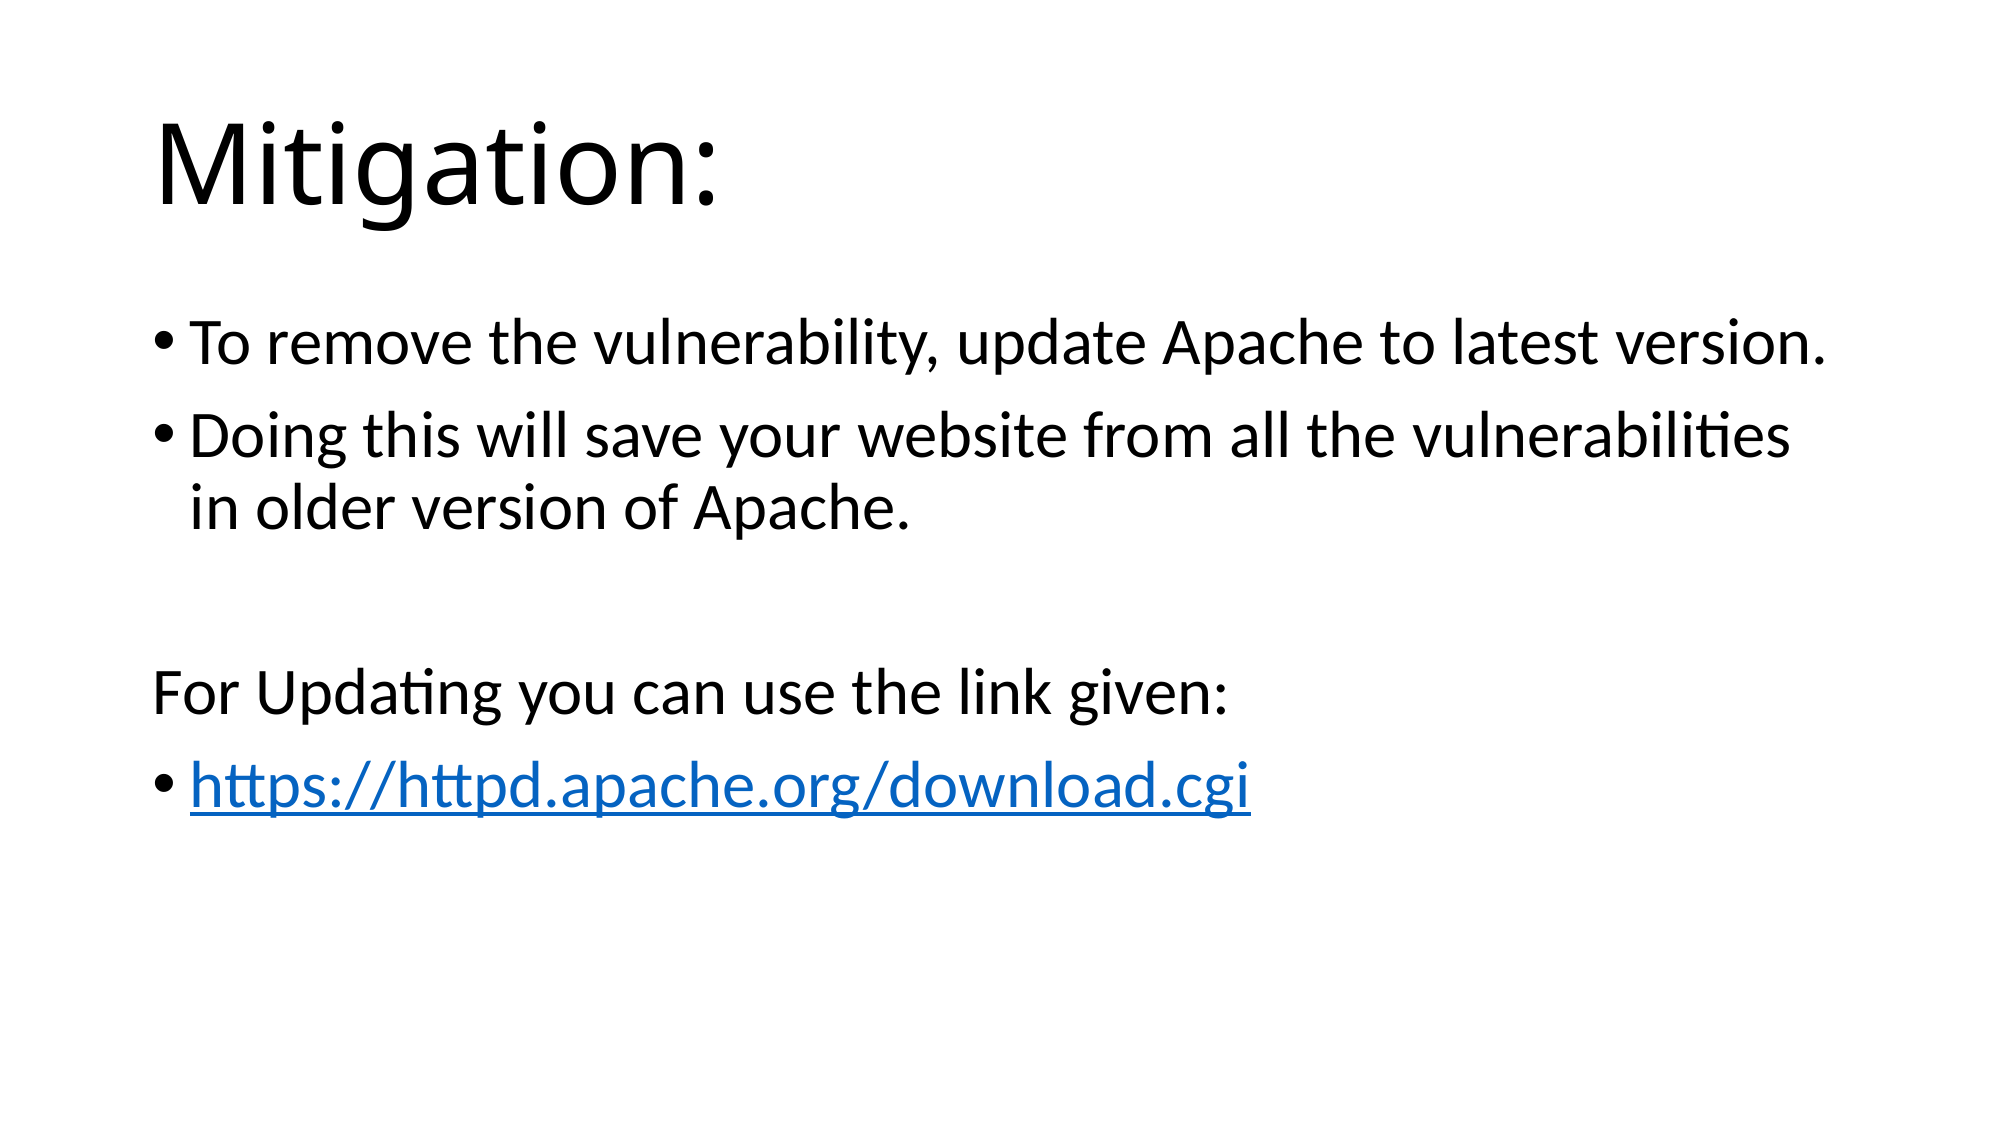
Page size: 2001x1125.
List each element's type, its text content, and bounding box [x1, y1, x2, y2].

list To remove the vulnerability, update Apache to latest version. Doing this will save your website from all the vulnerabilities in older version of Apache. For Updating you can use the link given: https://httpd.apache.org/download.cgi [137, 299, 1863, 1014]
title Mitigation: [137, 59, 1863, 278]
